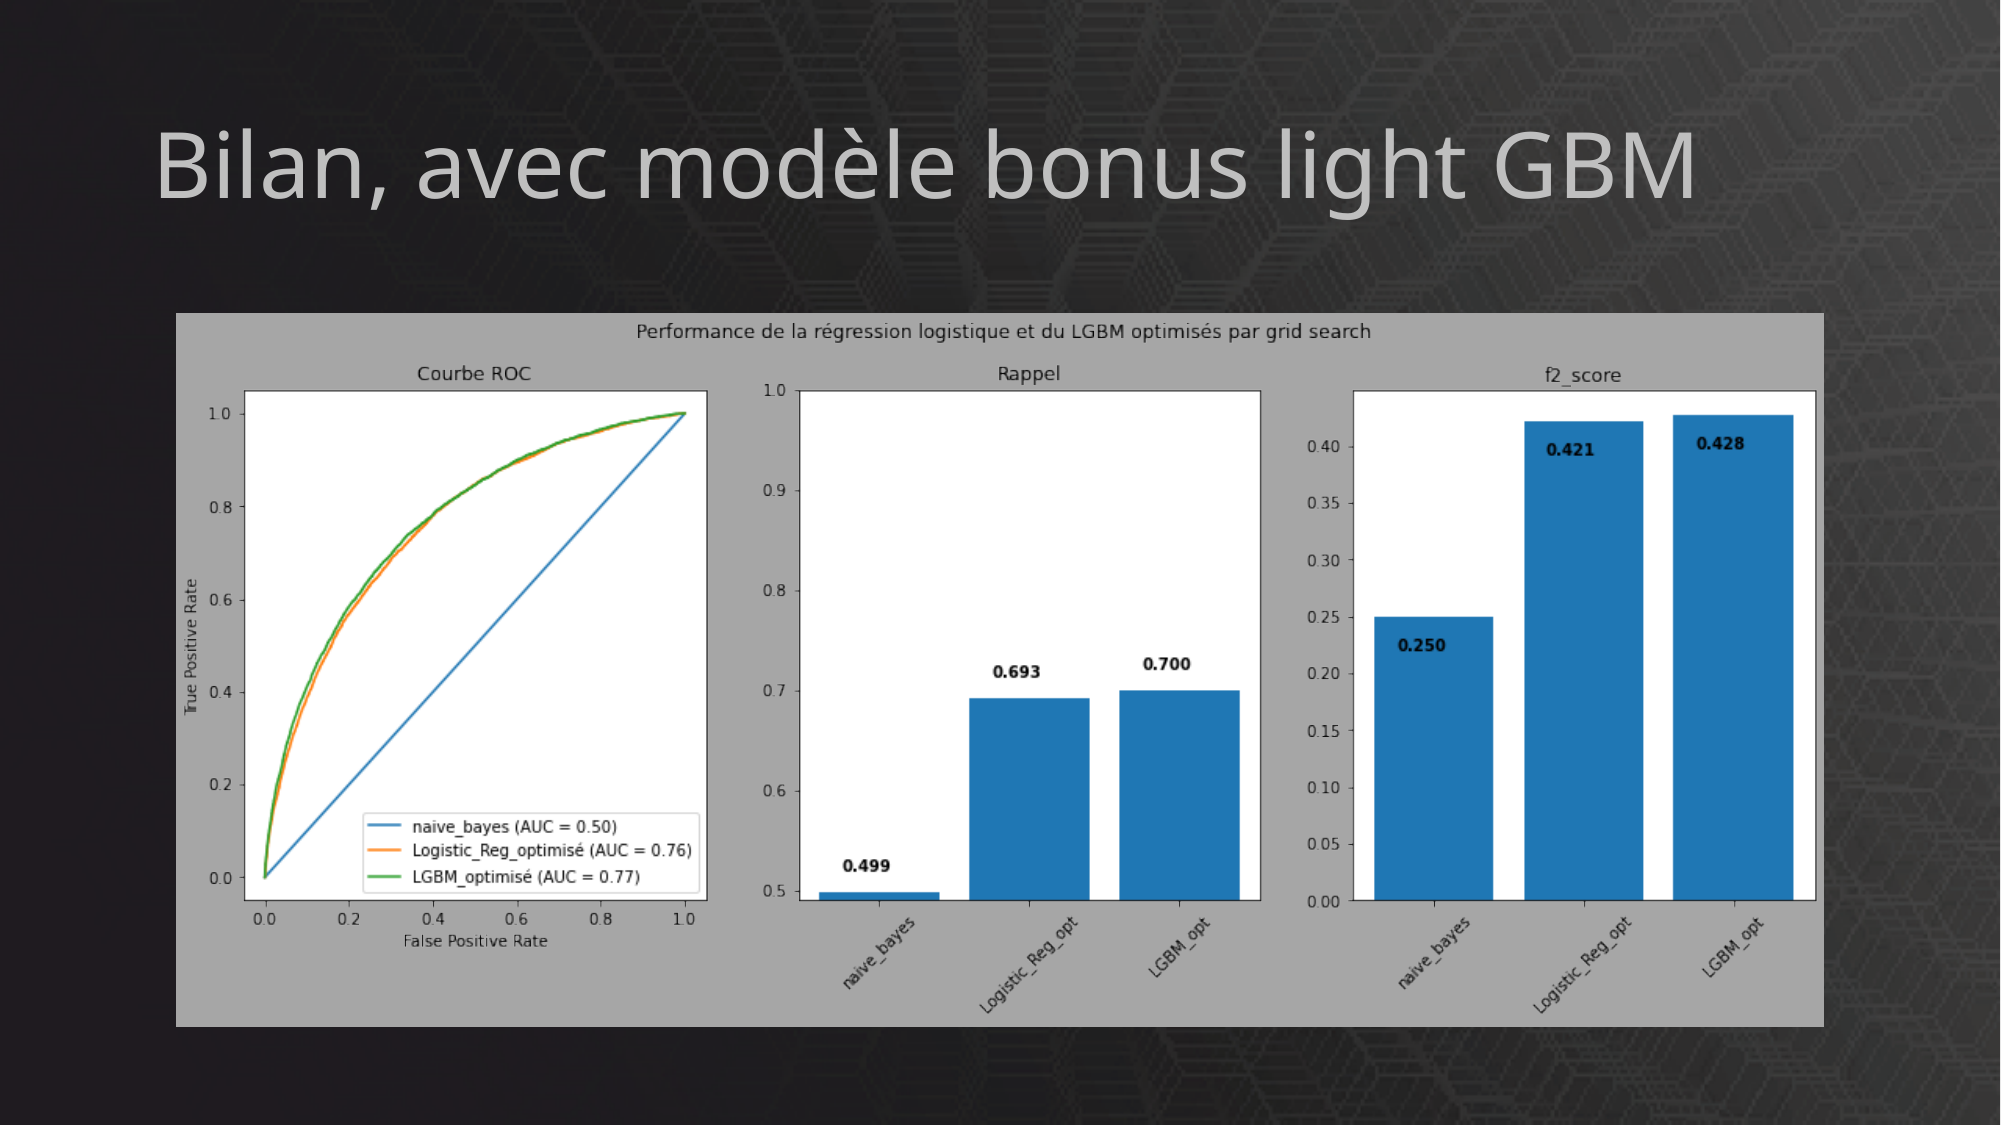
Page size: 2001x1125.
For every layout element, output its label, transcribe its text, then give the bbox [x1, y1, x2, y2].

picture [0, 0, 2001, 1125]
title Bilan, avec modèle bonus light GBM [137, 59, 1863, 278]
